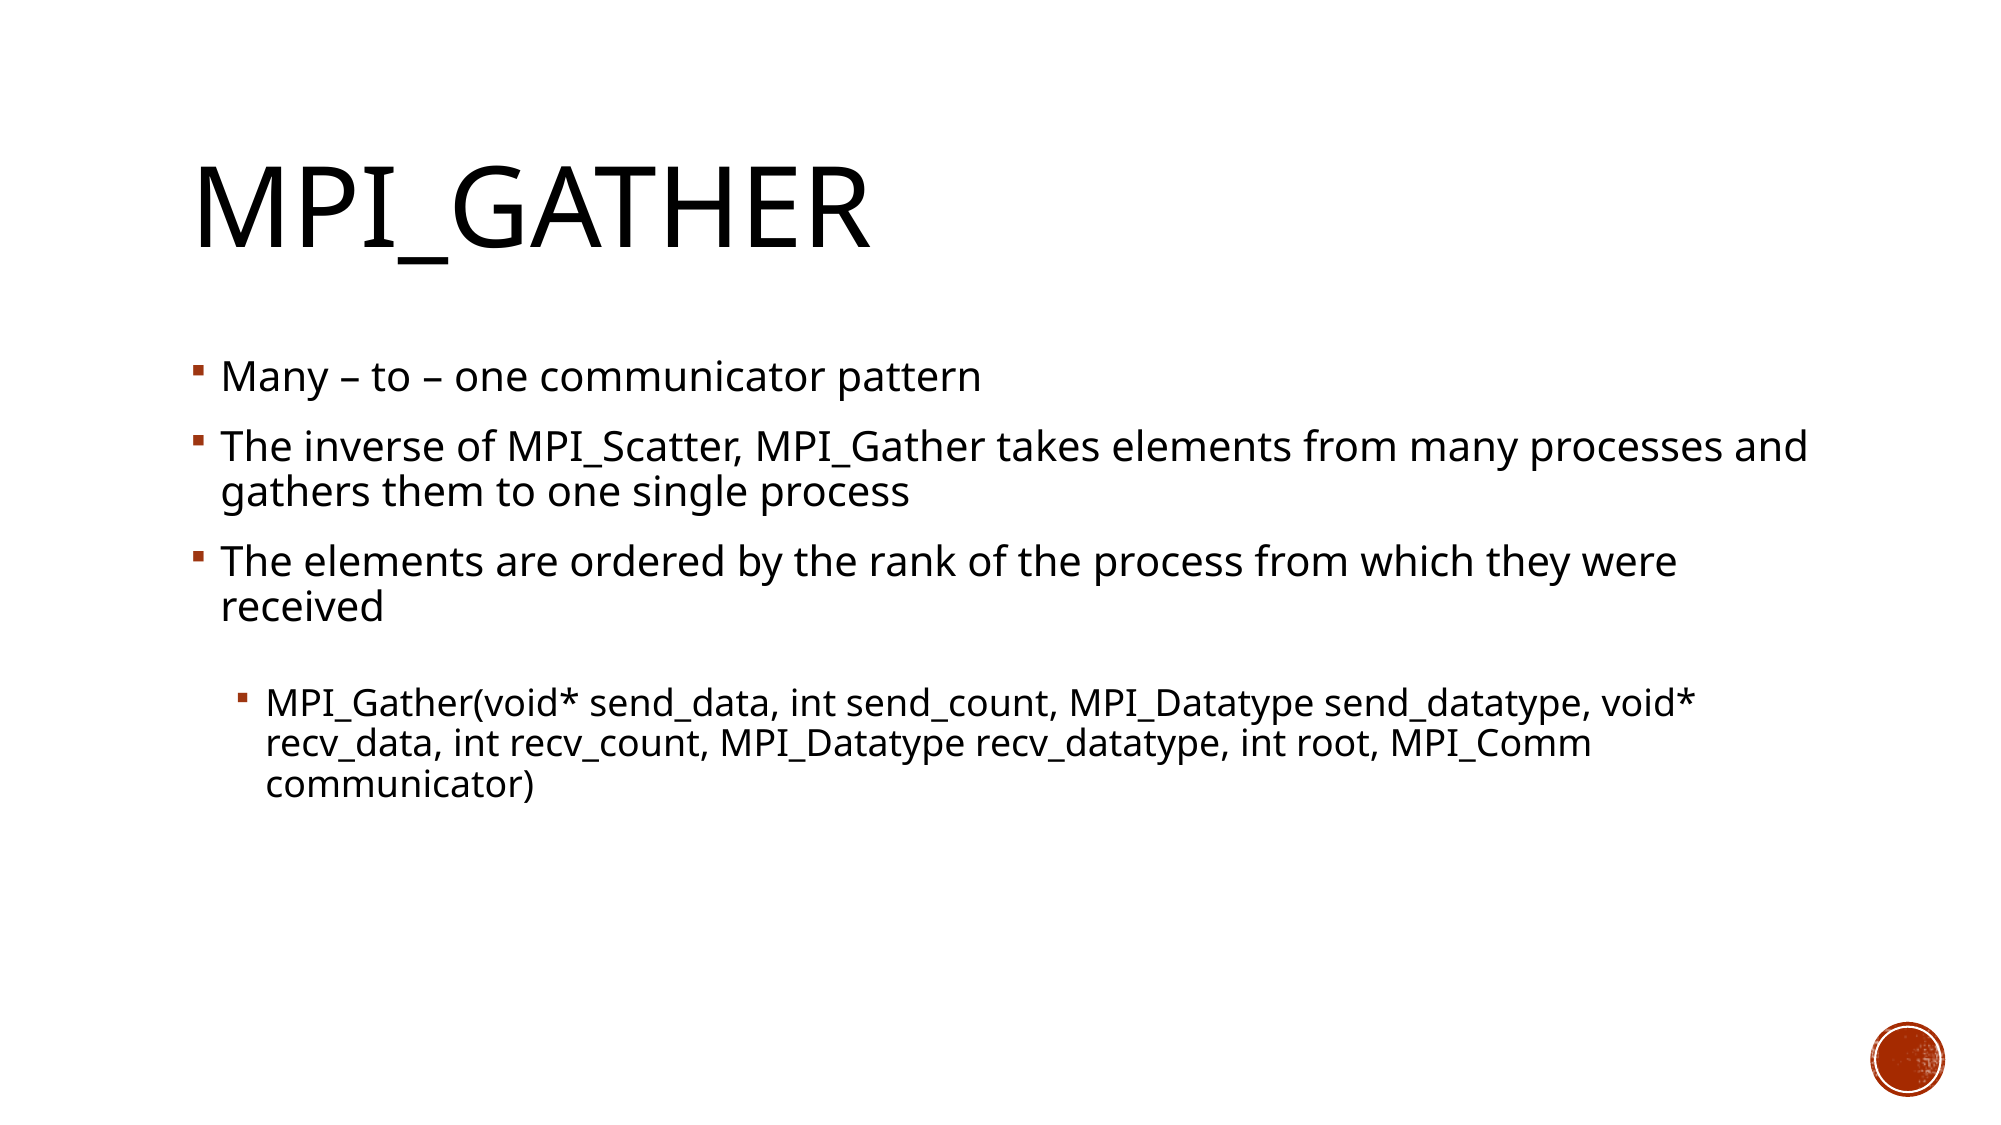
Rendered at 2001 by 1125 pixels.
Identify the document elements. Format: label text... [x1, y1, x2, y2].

list Many – to – one communicator pattern The inverse of MPI_Scatter, MPI_Gather takes elements from many processes and gathers them to one single process The elements are ordered by the rank of the process from which they were received MPI_Gather(void* send_data, int send_count, MPI_Datatype send_datatype, void* recv_data, int recv_count, MPI_Datatype recv_datatype, int root, MPI_Comm communicator) [175, 348, 1826, 1013]
title MPI_Gather [175, 79, 1826, 344]
